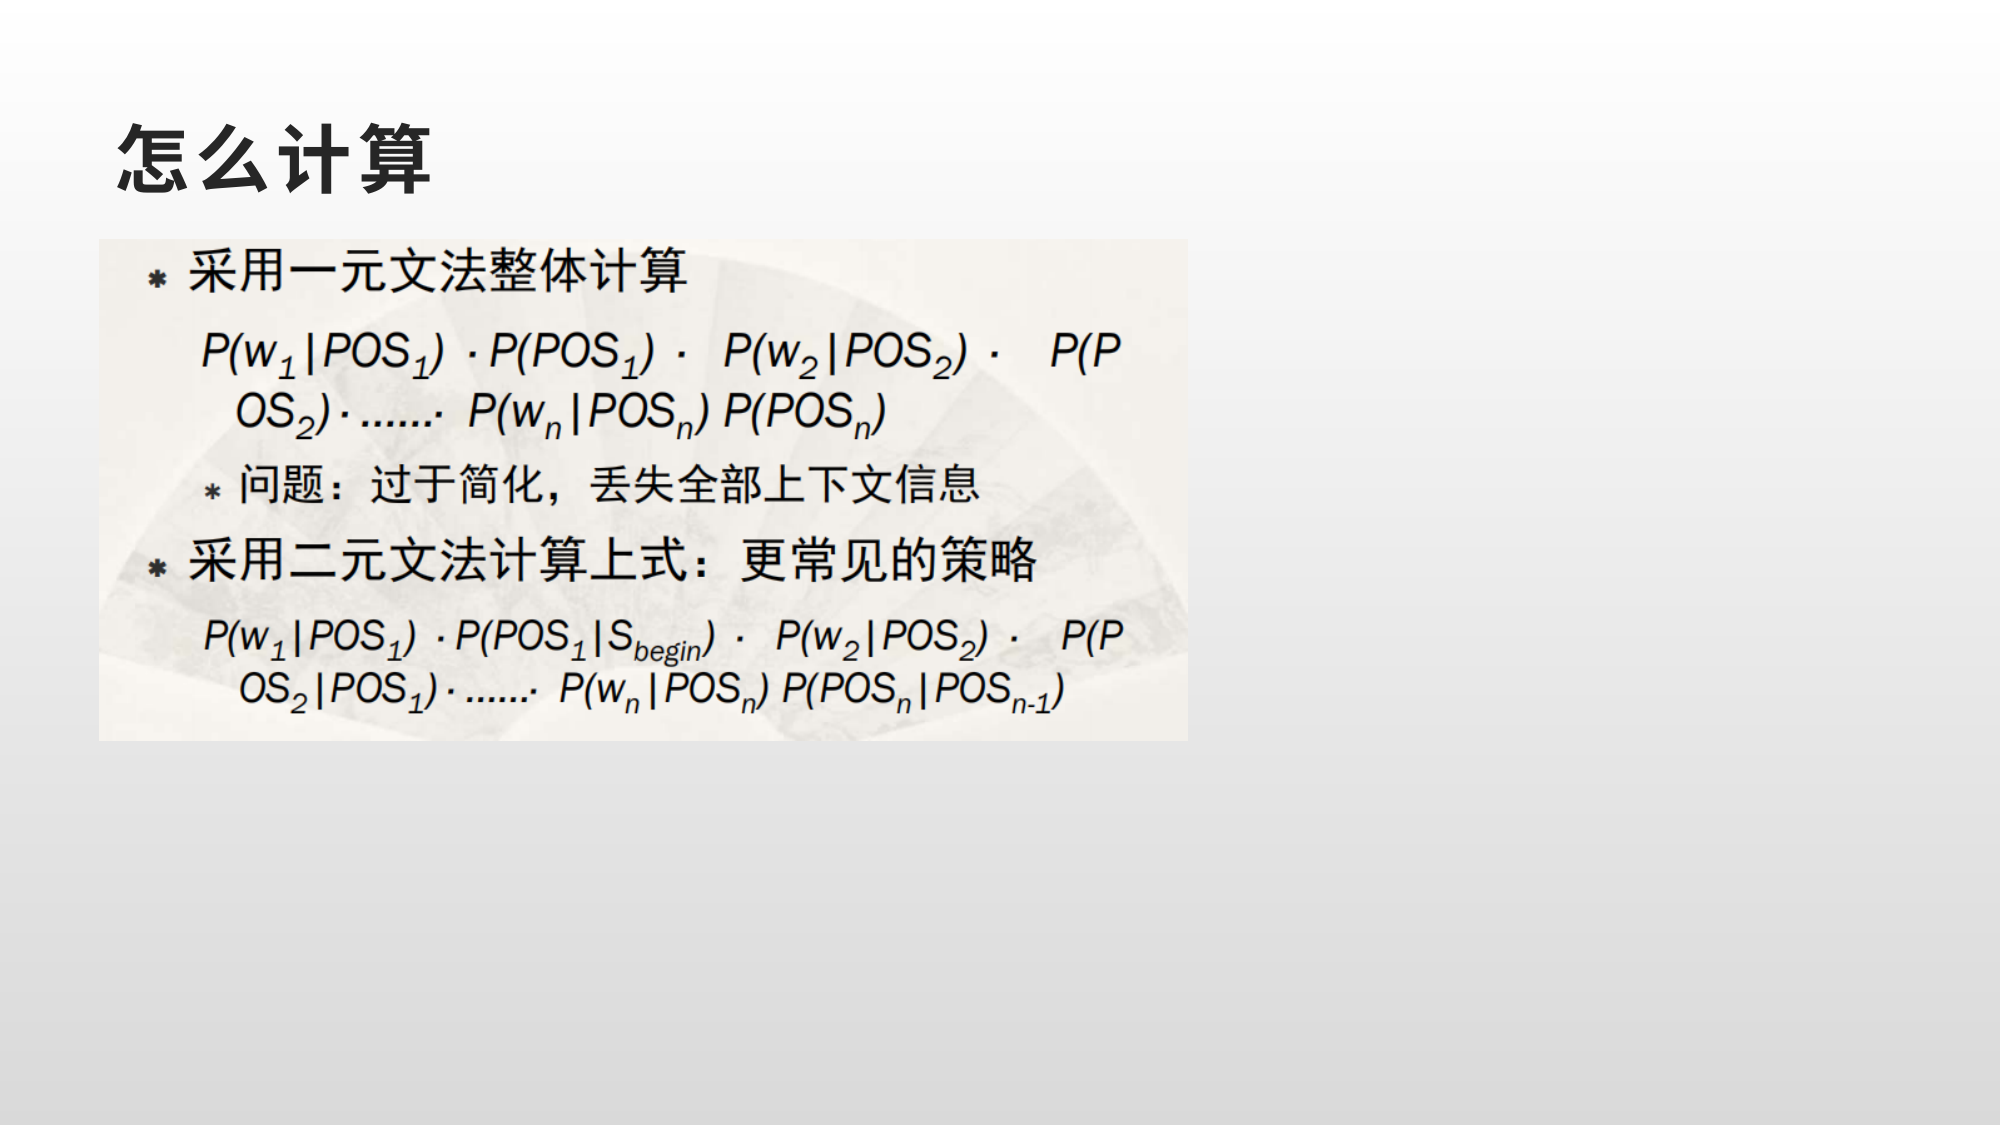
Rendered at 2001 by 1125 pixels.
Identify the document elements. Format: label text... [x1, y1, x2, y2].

title 怎么计算 [99, 99, 1900, 216]
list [99, 239, 1188, 741]
